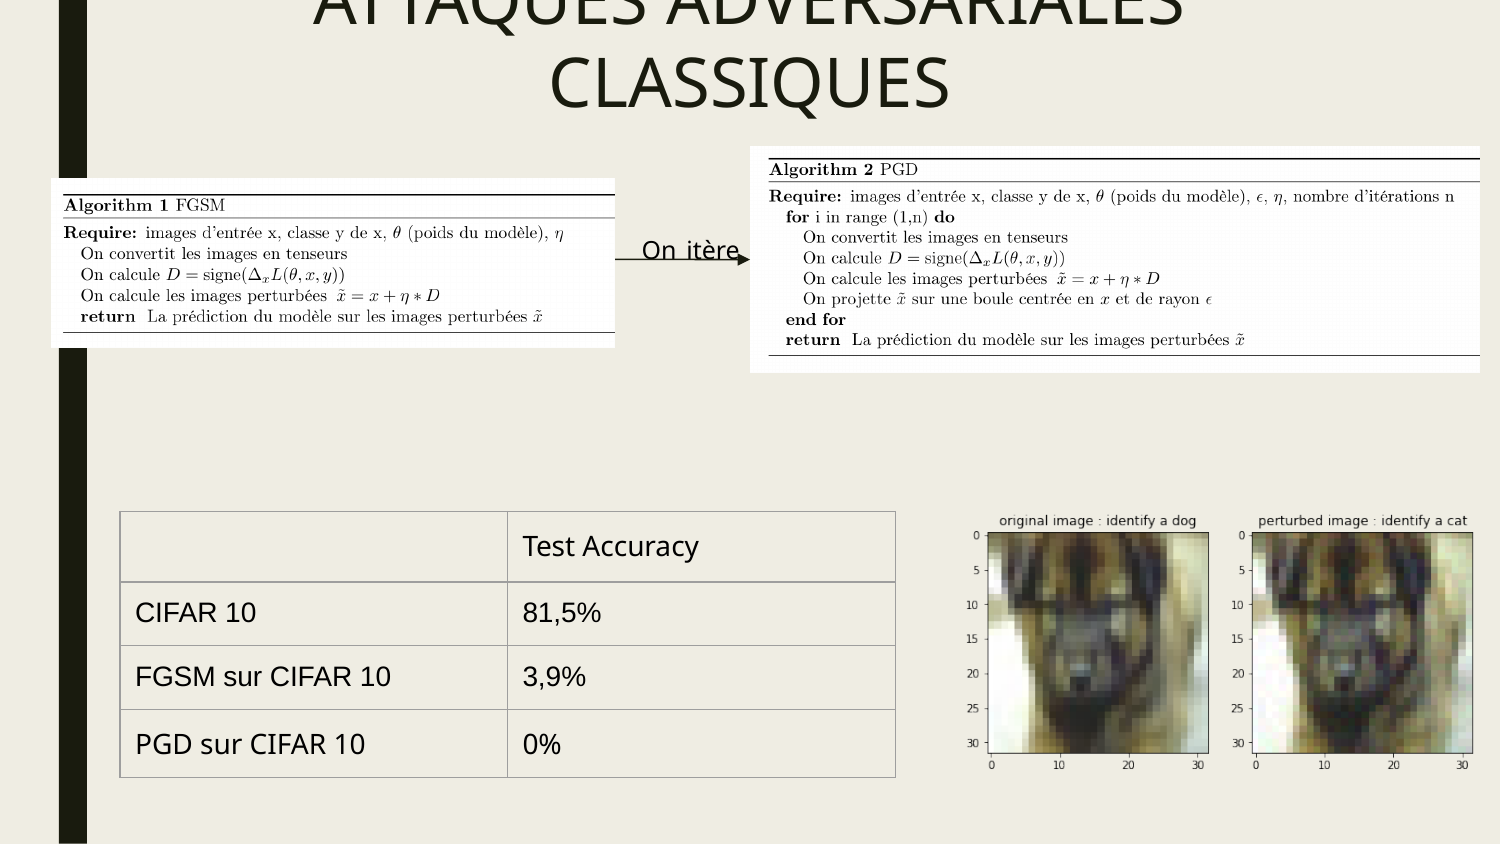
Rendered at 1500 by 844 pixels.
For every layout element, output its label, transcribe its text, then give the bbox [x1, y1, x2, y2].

table_cell 0% [508, 710, 895, 777]
table_header Test Accuracy [508, 512, 895, 581]
table_cell 3,9% [508, 646, 895, 709]
table_header [121, 512, 507, 581]
title ATTAQUES ADVERSARIALES CLASSIQUES [120, 25, 1381, 121]
picture [958, 507, 1480, 779]
table_cell CIFAR 10 [121, 583, 507, 645]
text_box On itère [626, 206, 749, 248]
picture [749, 146, 1480, 374]
table_cell PGD sur CIFAR 10 [121, 710, 507, 777]
table_cell FGSM sur CIFAR 10 [121, 646, 507, 709]
table_cell 81,5% [508, 583, 895, 645]
picture [51, 178, 615, 349]
